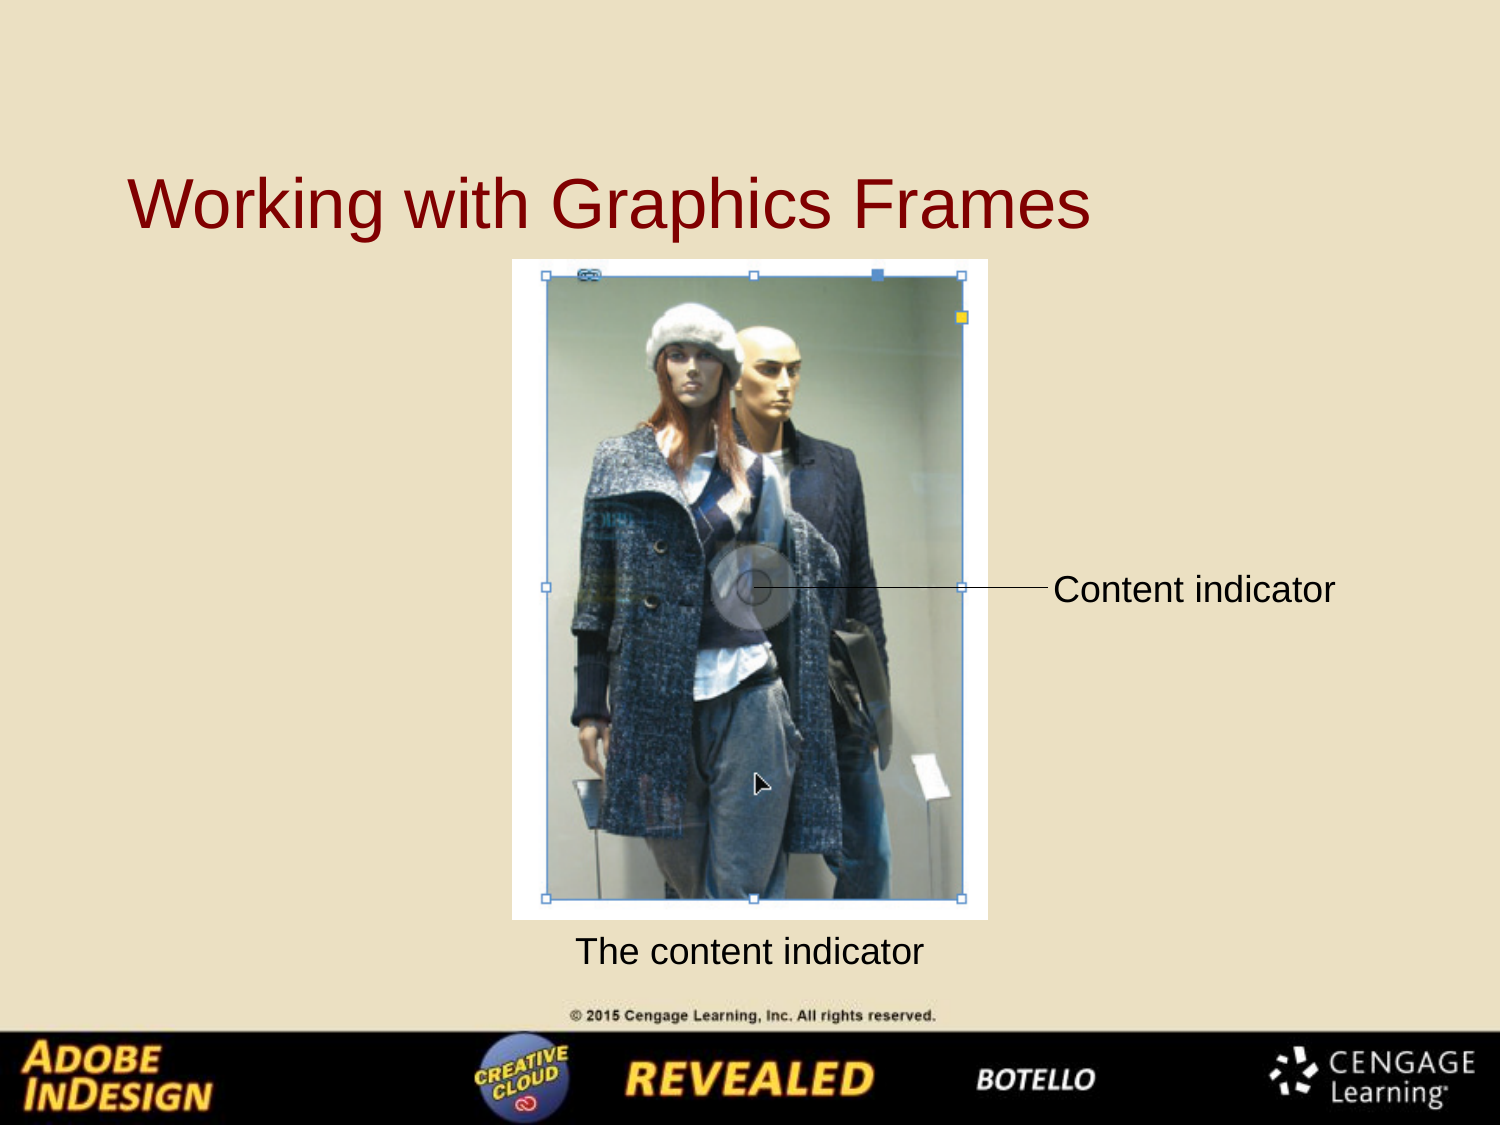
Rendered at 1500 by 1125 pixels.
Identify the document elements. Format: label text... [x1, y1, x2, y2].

title Working with Graphics Frames [112, 99, 1388, 300]
text_box Content indicator [1038, 557, 1351, 617]
picture [0, 980, 1500, 1125]
picture [0, 0, 1500, 920]
text_box The content indicator [0, 919, 1500, 980]
